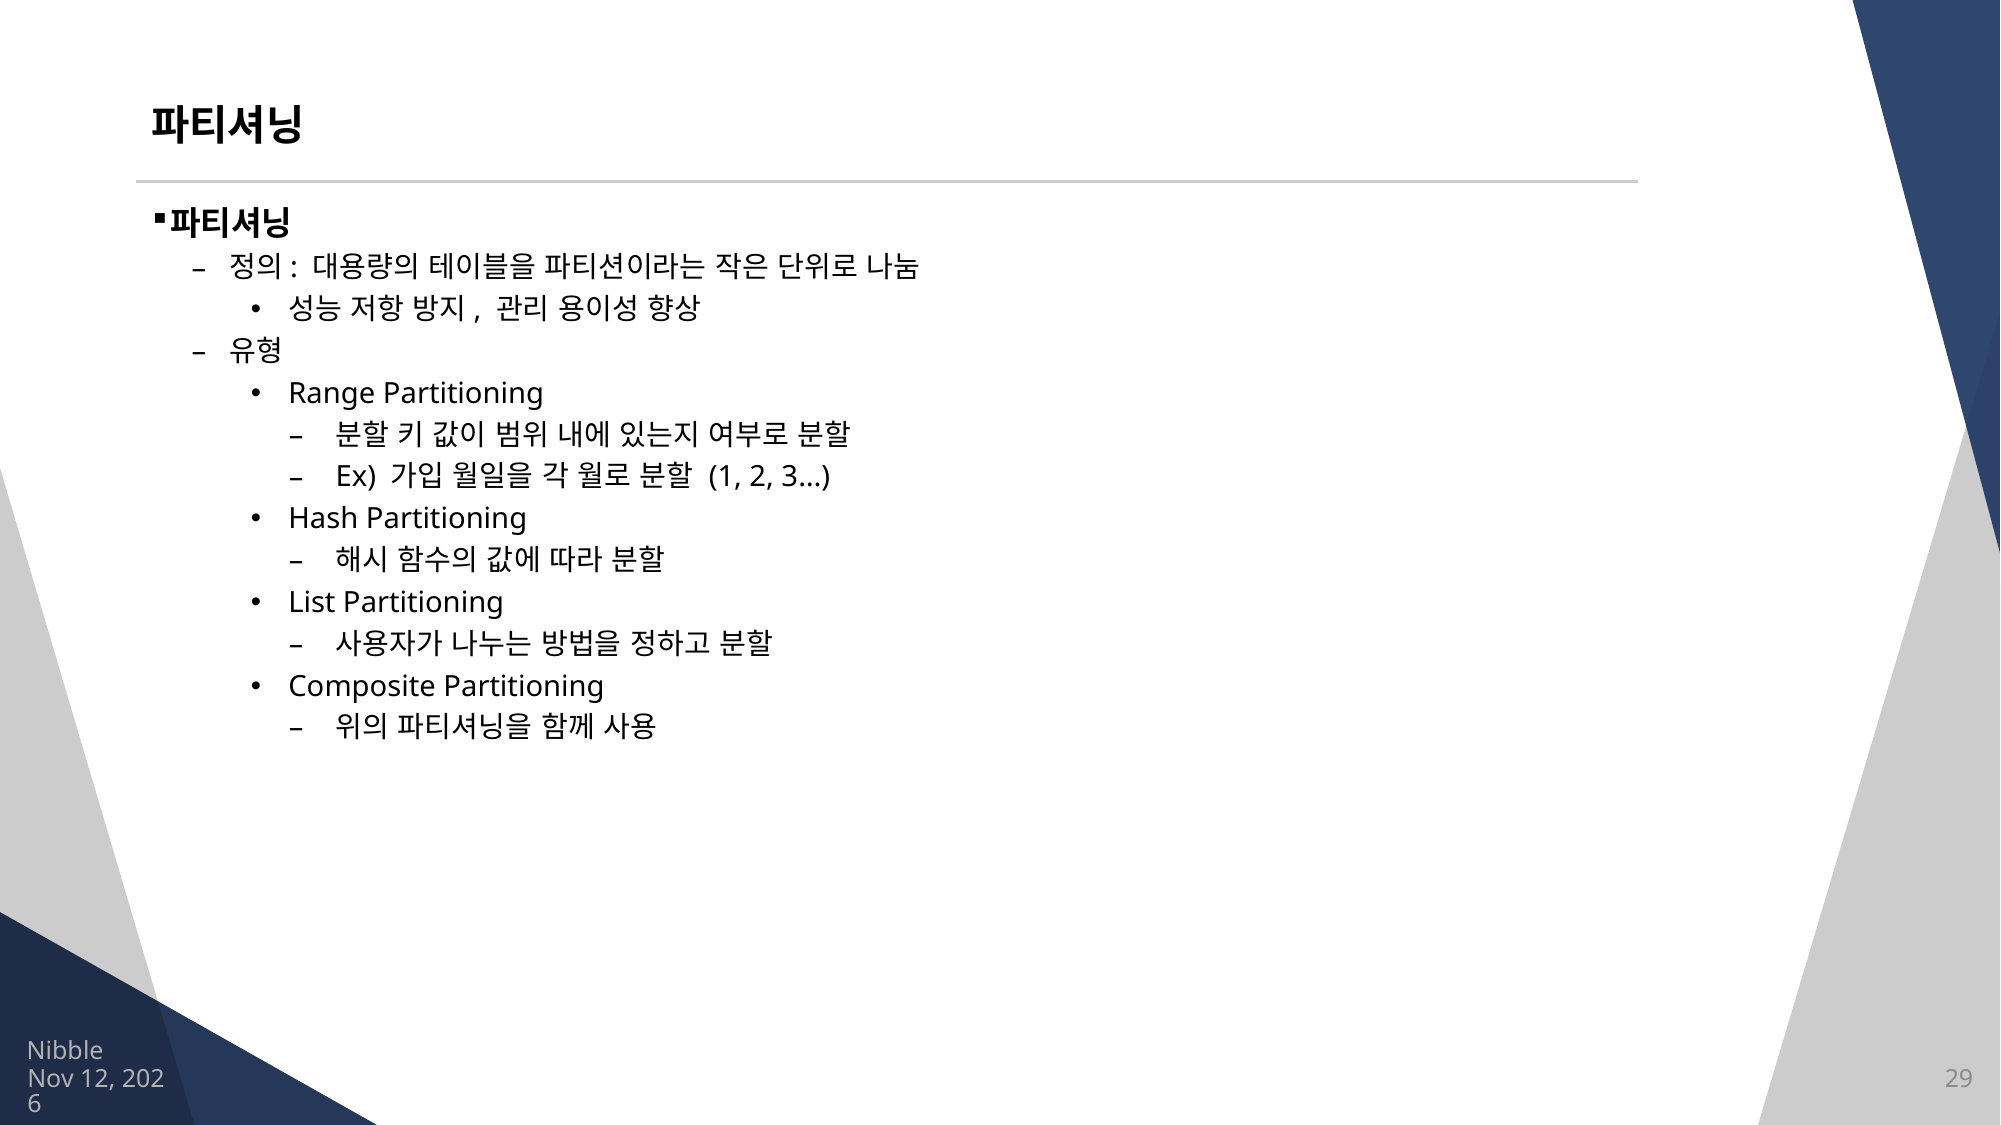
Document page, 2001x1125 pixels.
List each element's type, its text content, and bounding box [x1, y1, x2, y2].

title 파티셔닝 [135, 72, 1861, 182]
list 파티셔닝 정의: 대용량의 테이블을 파티션이라는 작은 단위로 나눔 성능 저항 방지, 관리 용이성 향상 유형 Range Partitioning 분할 키 값이 범위 내에 있는지 여부로 분할 Ex) 가입 월일을 각 월로 분할 (1, 2, 3…) Hash Partitioning 해시 함수의 값에 따라 분할 List Partitioning 사용자가 나누는 방법을 정하고 분할 Composite Partitioning 위의 파티셔닝을 함께 사용 [137, 199, 988, 1021]
slide_number 29 [1923, 1050, 1989, 1110]
footer Nibble [11, 1020, 248, 1080]
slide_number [12, 1049, 190, 1110]
